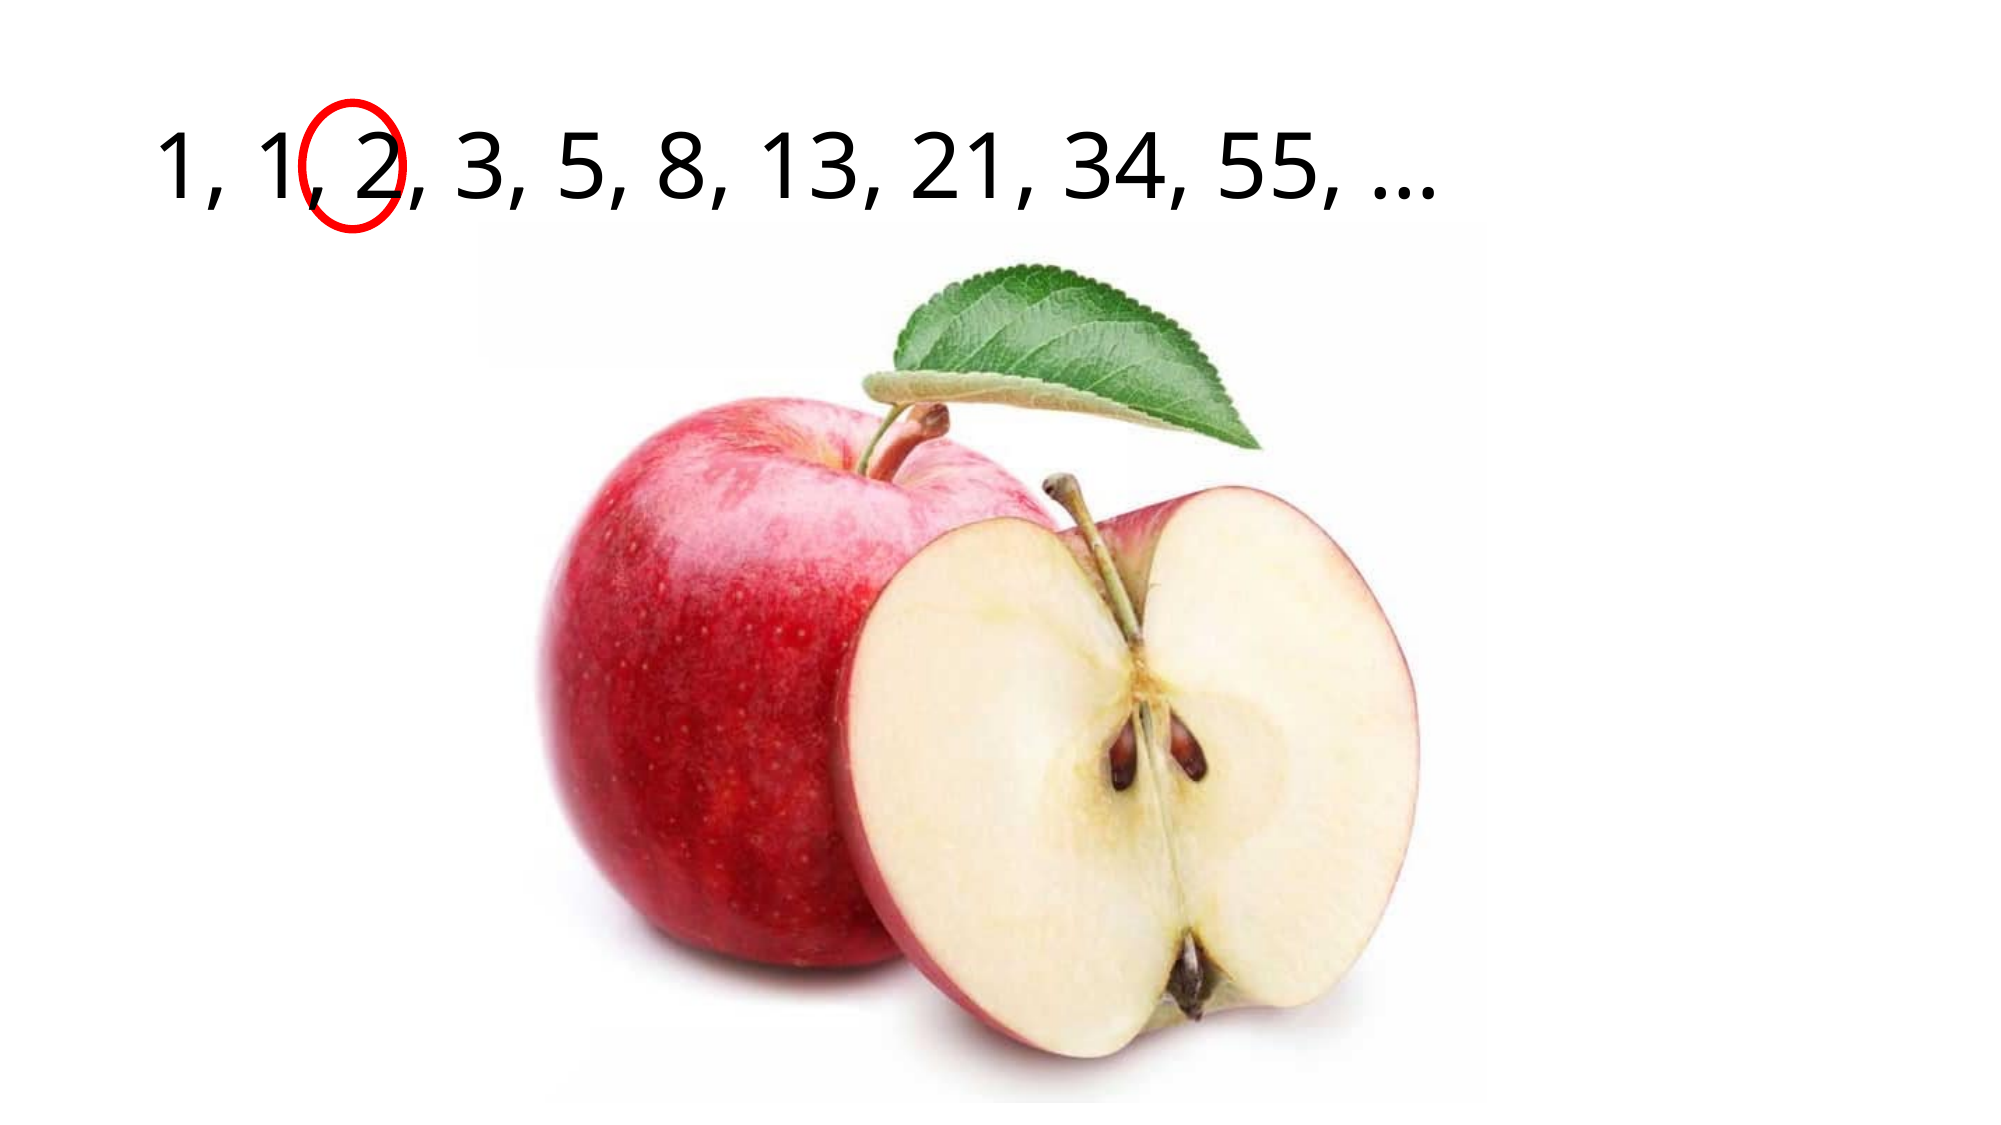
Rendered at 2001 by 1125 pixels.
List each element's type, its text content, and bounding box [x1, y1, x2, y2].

title 1, 1, 2, 3, 5, 8, 13, 21, 34, 55, … [137, 59, 1863, 278]
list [423, 222, 1577, 1103]
